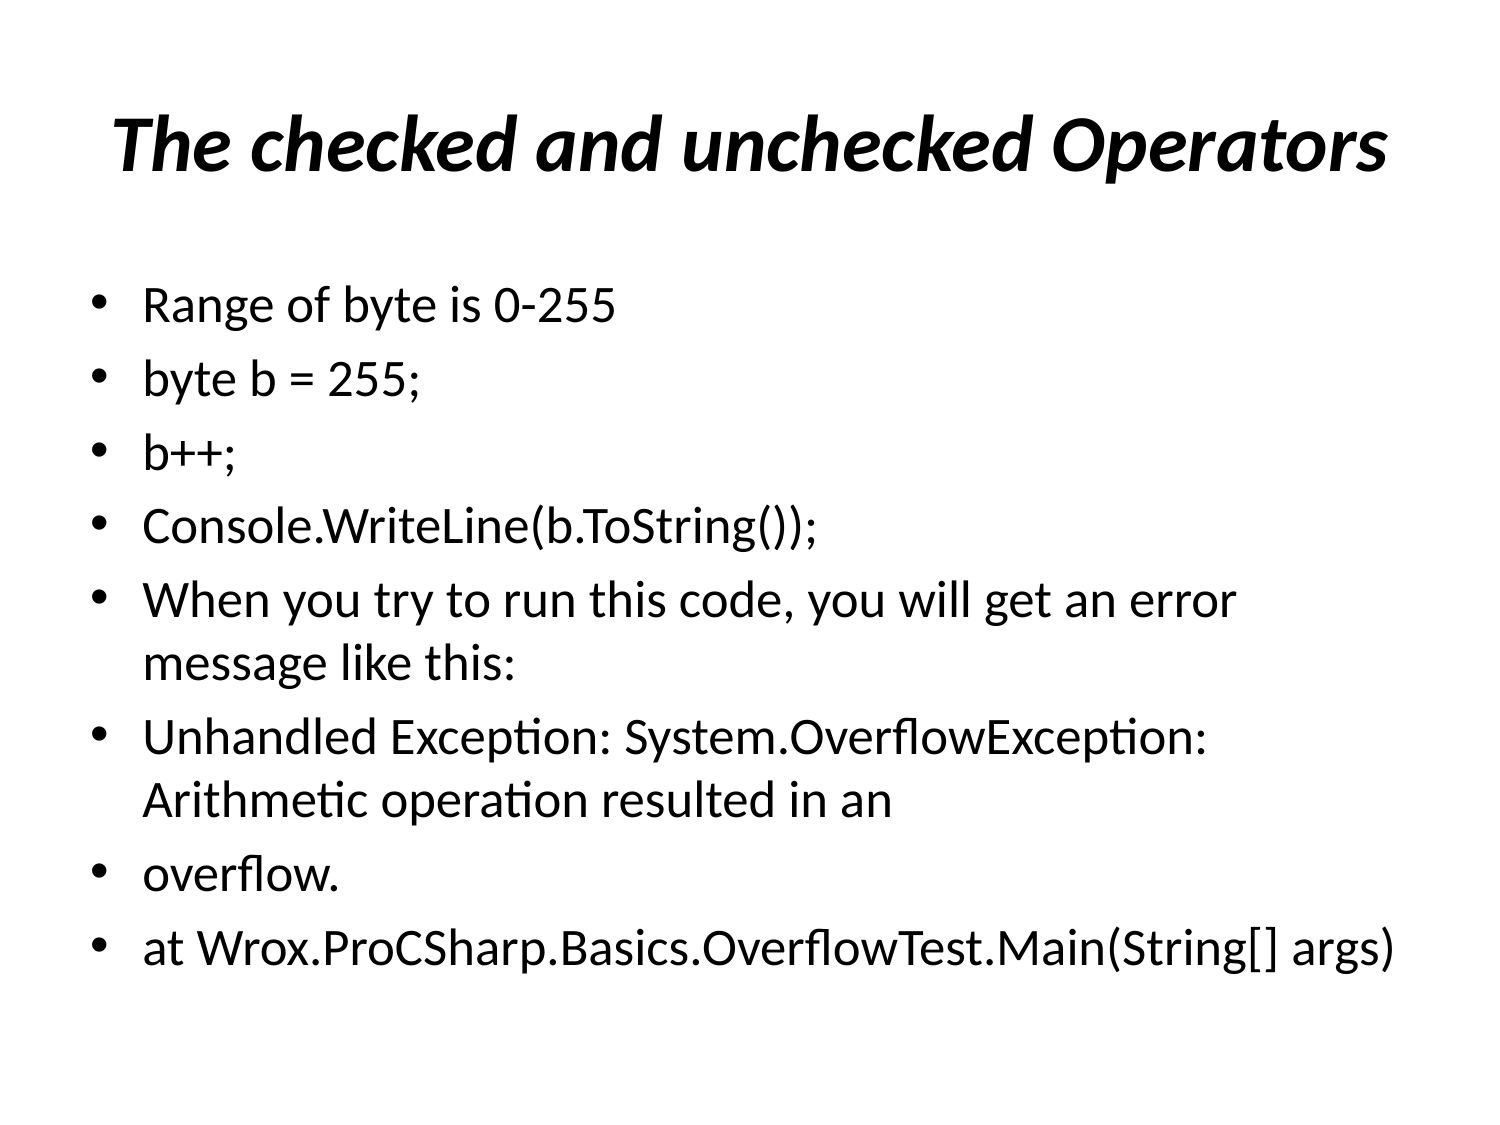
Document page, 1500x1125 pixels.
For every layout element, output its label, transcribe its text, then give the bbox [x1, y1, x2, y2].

title The checked and unchecked Operators [75, 45, 1425, 233]
list Range of byte is 0-255 byte b = 255; b++; Console.WriteLine(b.ToString()); When you try to run this code, you will get an error message like this: Unhandled Exception: System.OverflowException: Arithmetic operation resulted in an overflow. at Wrox.ProCSharp.Basics.OverflowTest.Main(String[] args) [75, 262, 1425, 1005]
